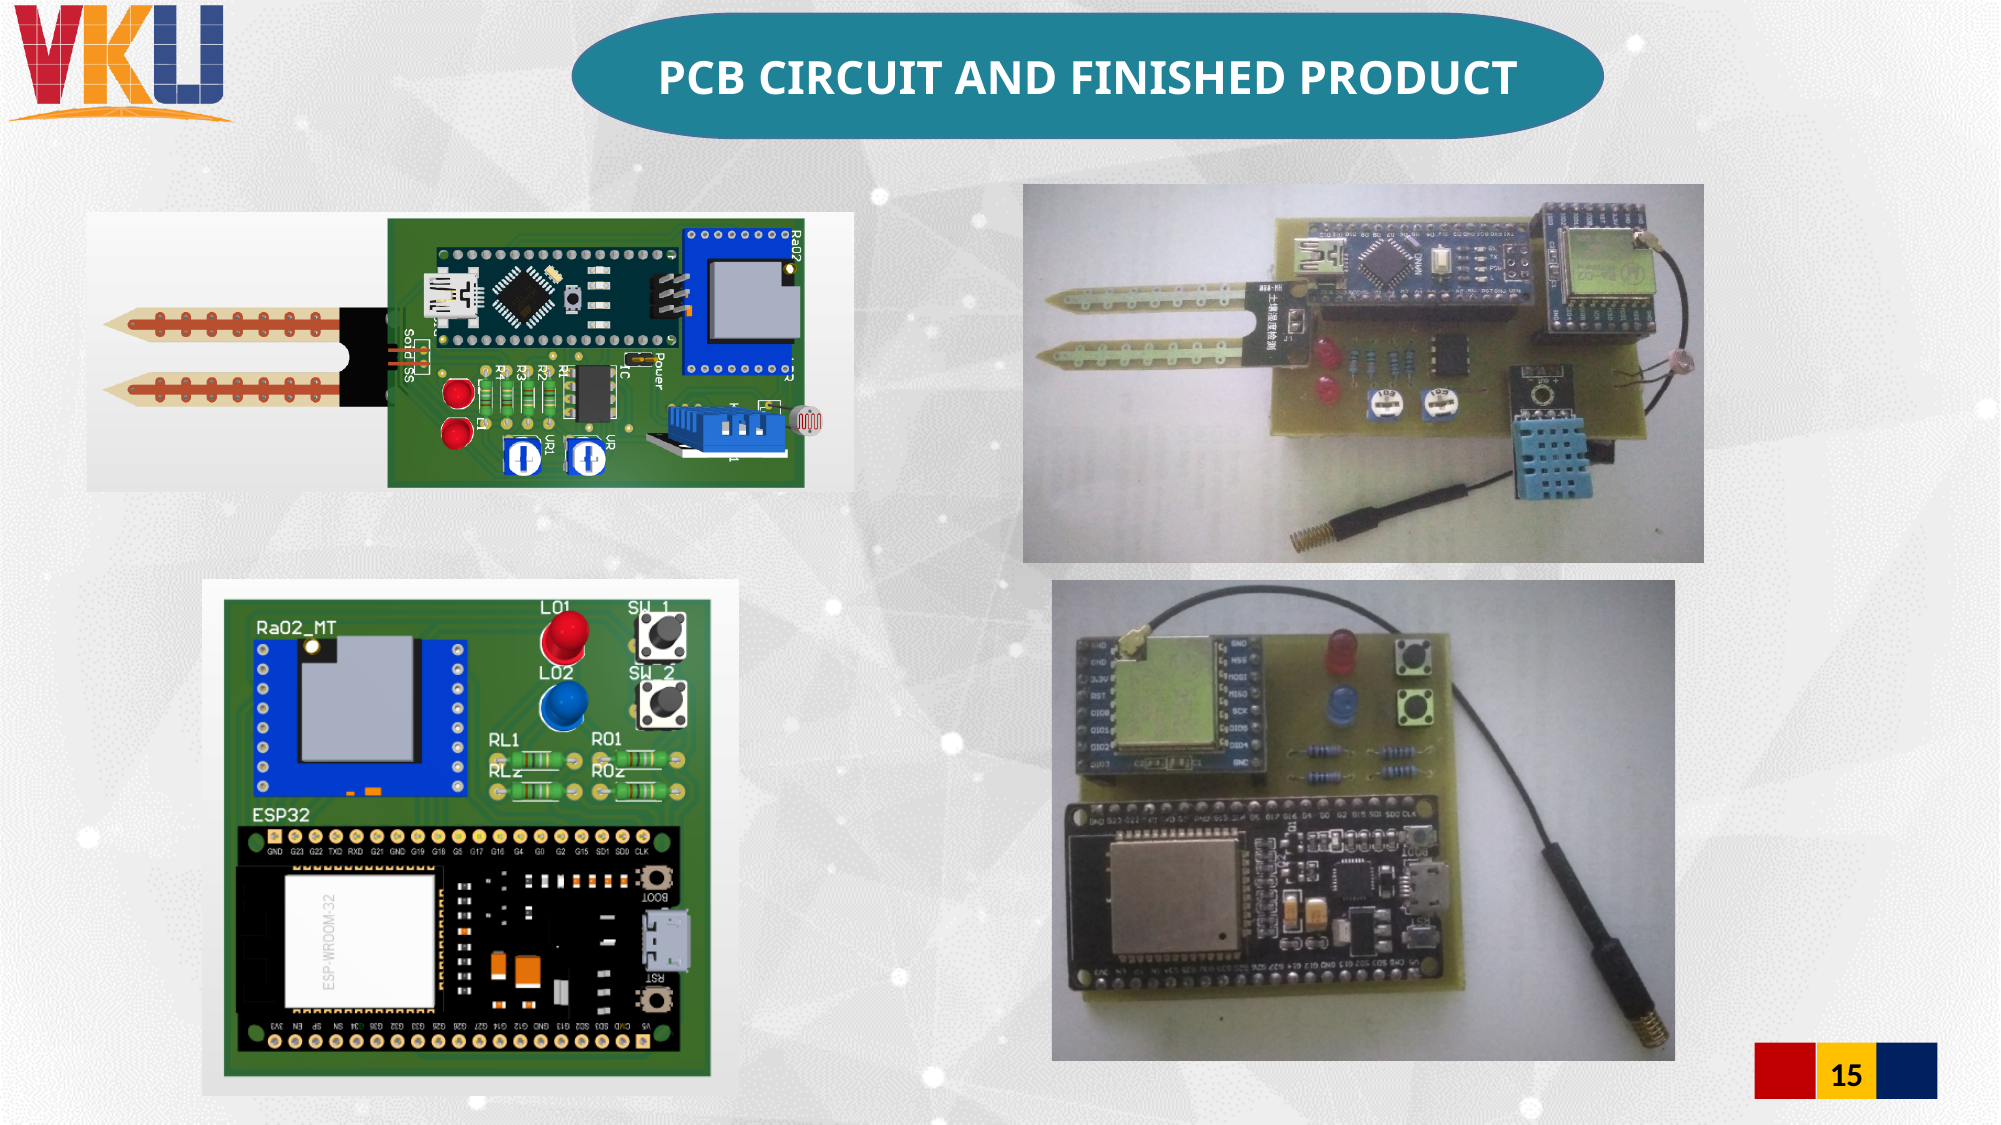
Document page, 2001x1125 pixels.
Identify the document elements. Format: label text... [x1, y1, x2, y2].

slide_number 15 [1802, 1042, 1891, 1103]
text_box PCB CIRCUIT AND FINISHED PRODUCT [571, 12, 1605, 140]
picture [0, 0, 2001, 1125]
text_box [1754, 1042, 1802, 1100]
text_box [1891, 1042, 1938, 1100]
